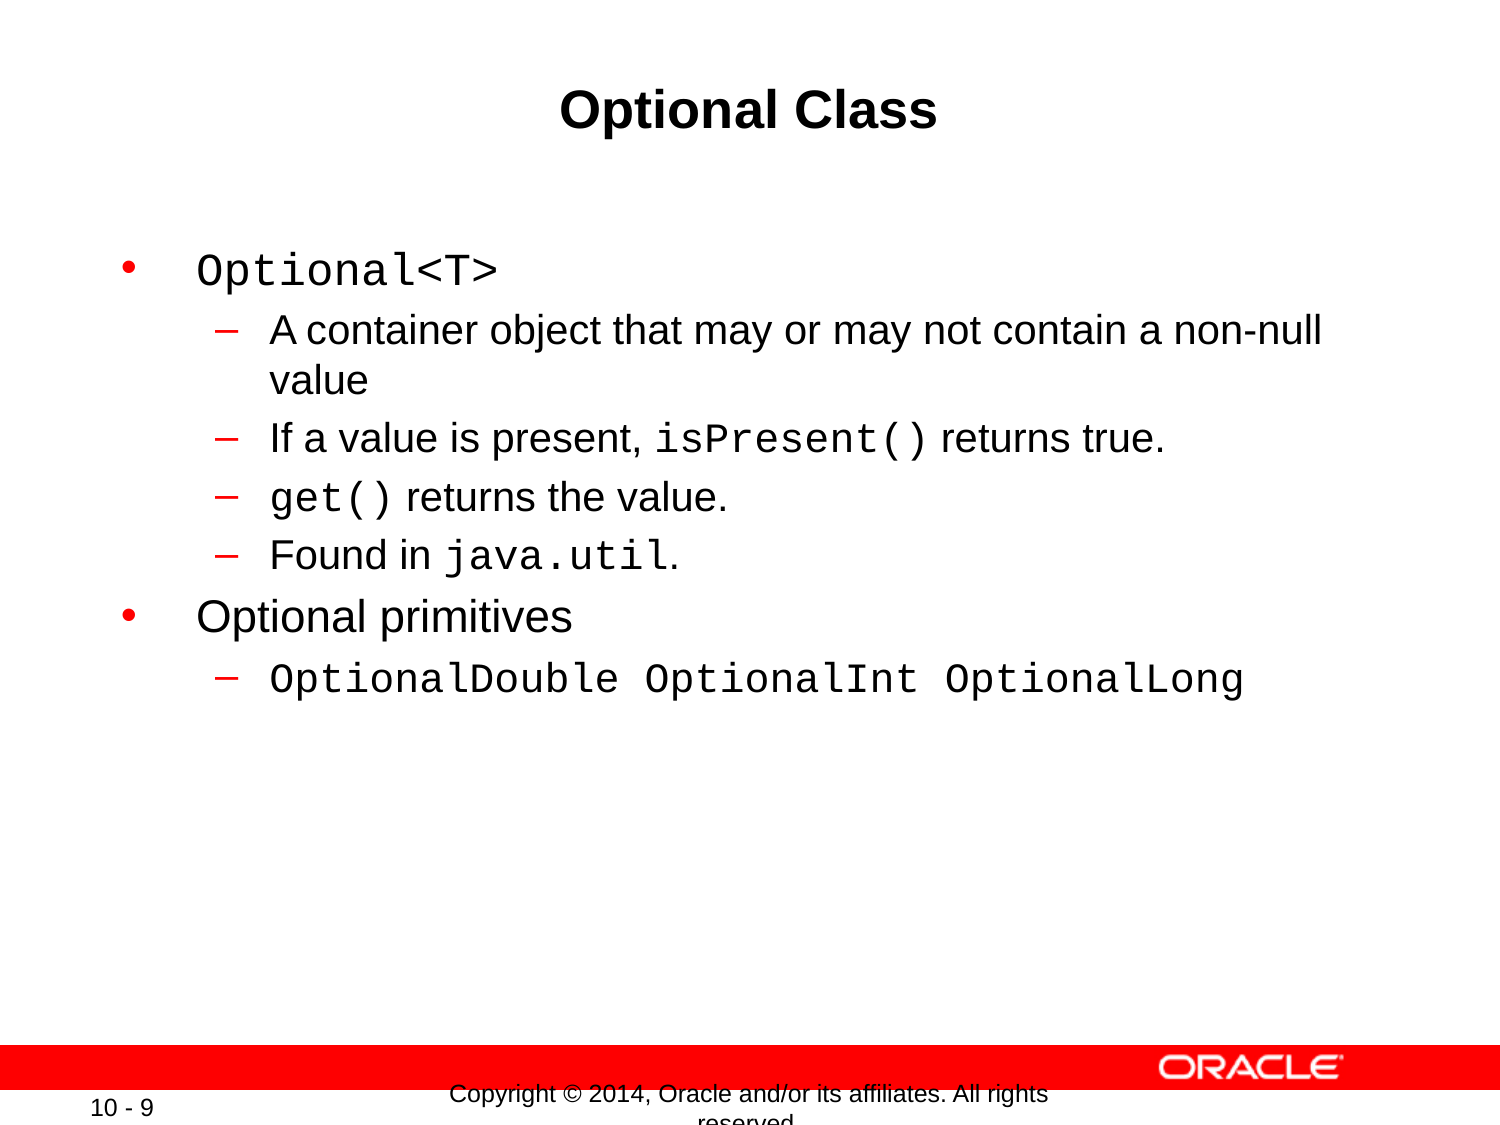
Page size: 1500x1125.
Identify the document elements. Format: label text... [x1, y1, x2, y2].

list Optional<T> A container object that may or may not contain a non-null value If a value is present, isPresent() returns true. get() returns the value. Found in java.util. Optional primitives OptionalDouble OptionalInt OptionalLong [99, 237, 1399, 718]
title Optional Class [99, 72, 1399, 216]
picture [0, 1045, 1500, 1090]
